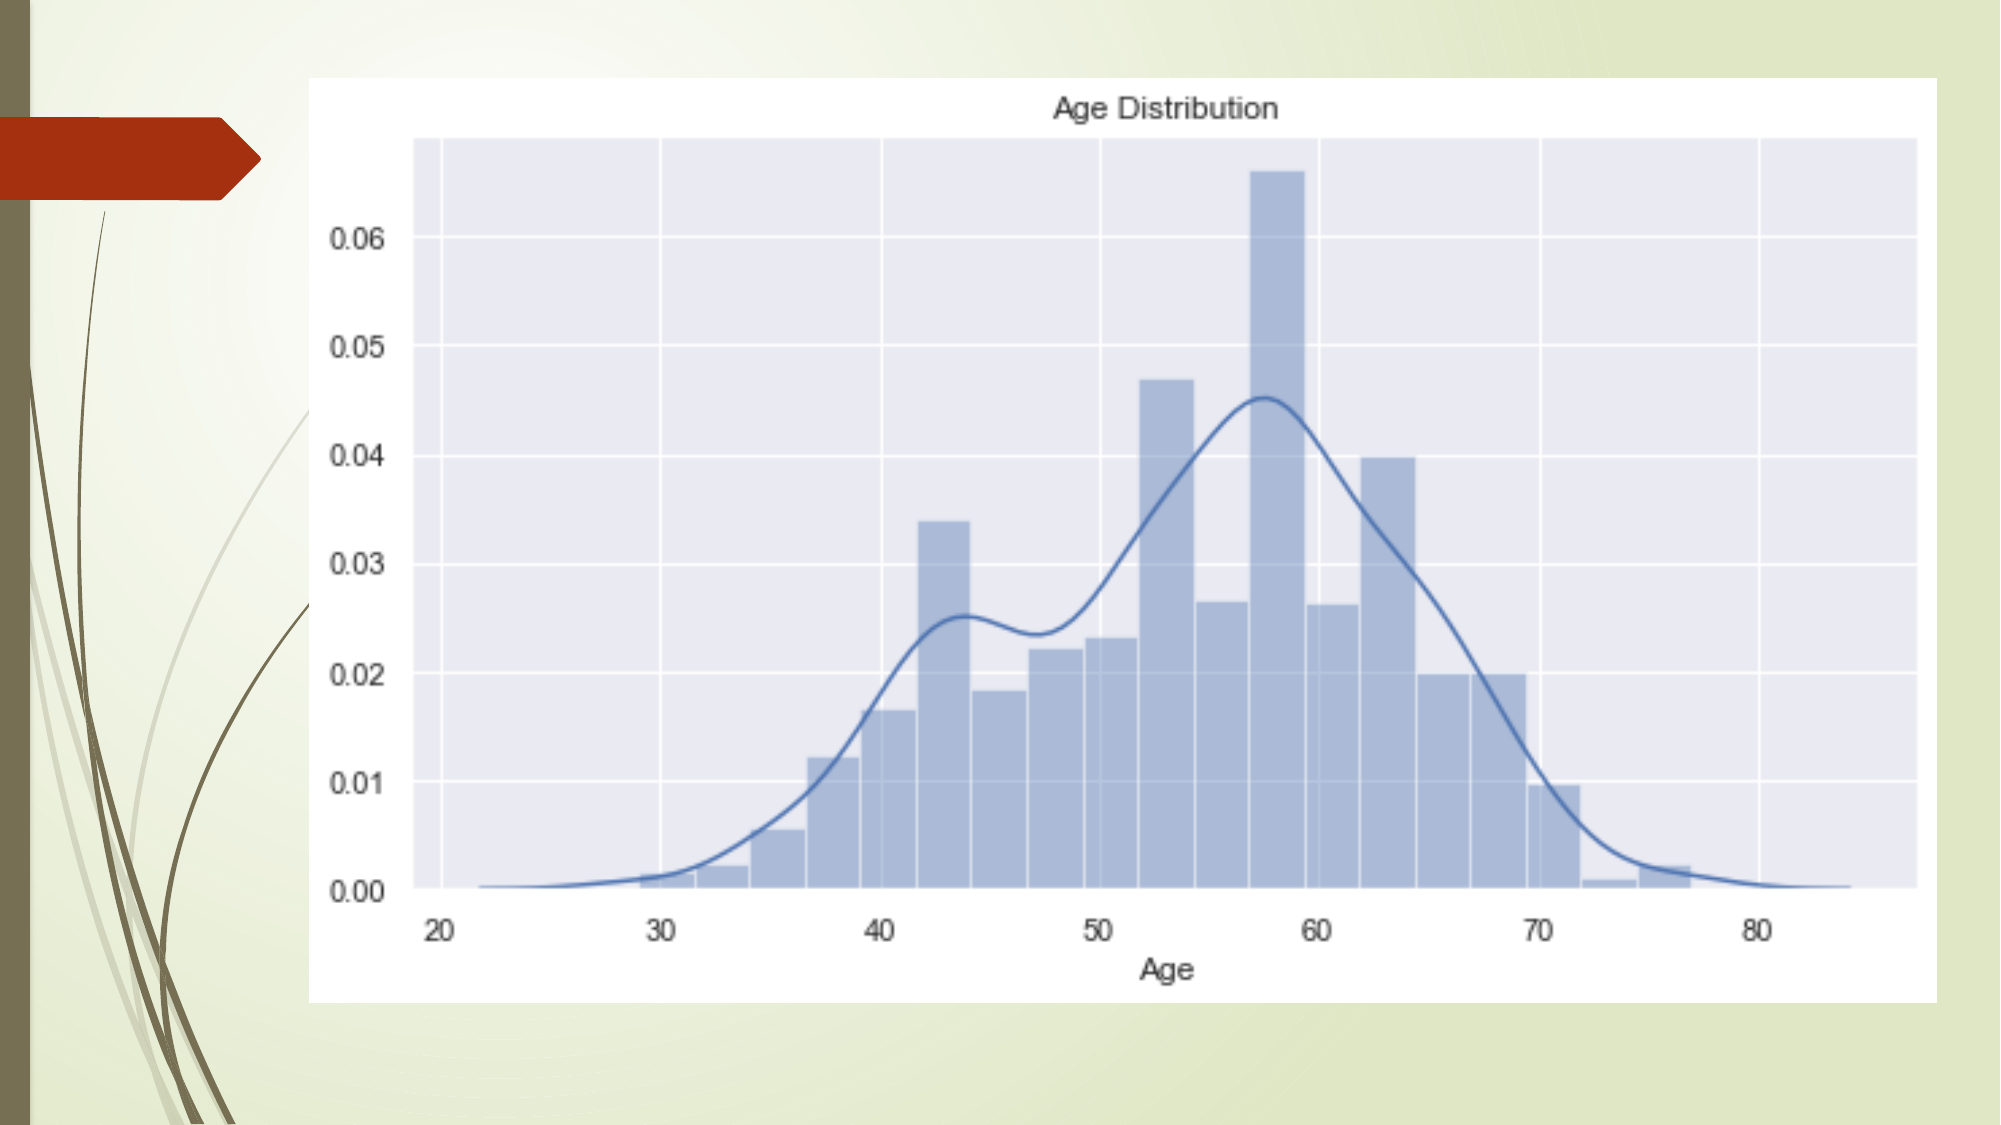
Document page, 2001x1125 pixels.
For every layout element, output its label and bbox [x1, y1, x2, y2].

picture [309, 78, 1937, 1003]
